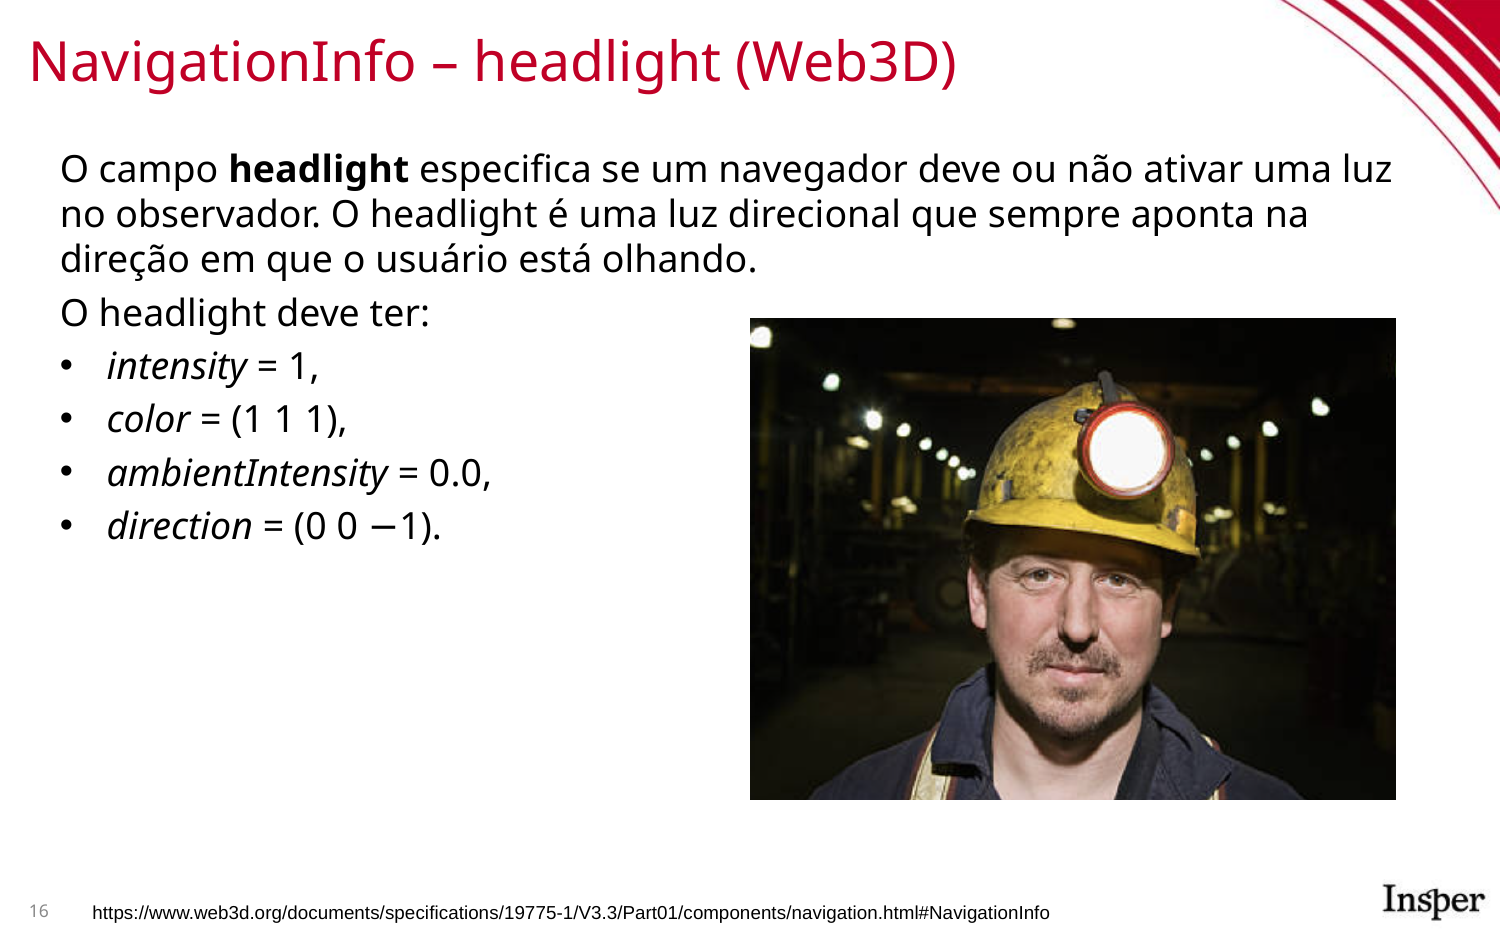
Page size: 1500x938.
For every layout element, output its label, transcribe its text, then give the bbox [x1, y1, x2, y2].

title NavigationInfo – headlight (Web3D) [13, 18, 1397, 104]
list O campo headlight especifica se um navegador deve ou não ativar uma luz no observador. O headlight é uma luz direcional que sempre aponta na direção em que o usuário está olhando. O headlight deve ter: intensity = 1, color = (1 1 1), ambientIntensity = 0.0, direction = (0 0 −1). [43, 137, 1463, 876]
picture [749, 318, 1396, 801]
text_box https://www.web3d.org/documents/specifications/19775-1/V3.3/Part01/components/navigation.html#NavigationInfo [77, 893, 1156, 931]
slide_number 16 [0, 887, 78, 938]
picture [249, 0, 1500, 938]
